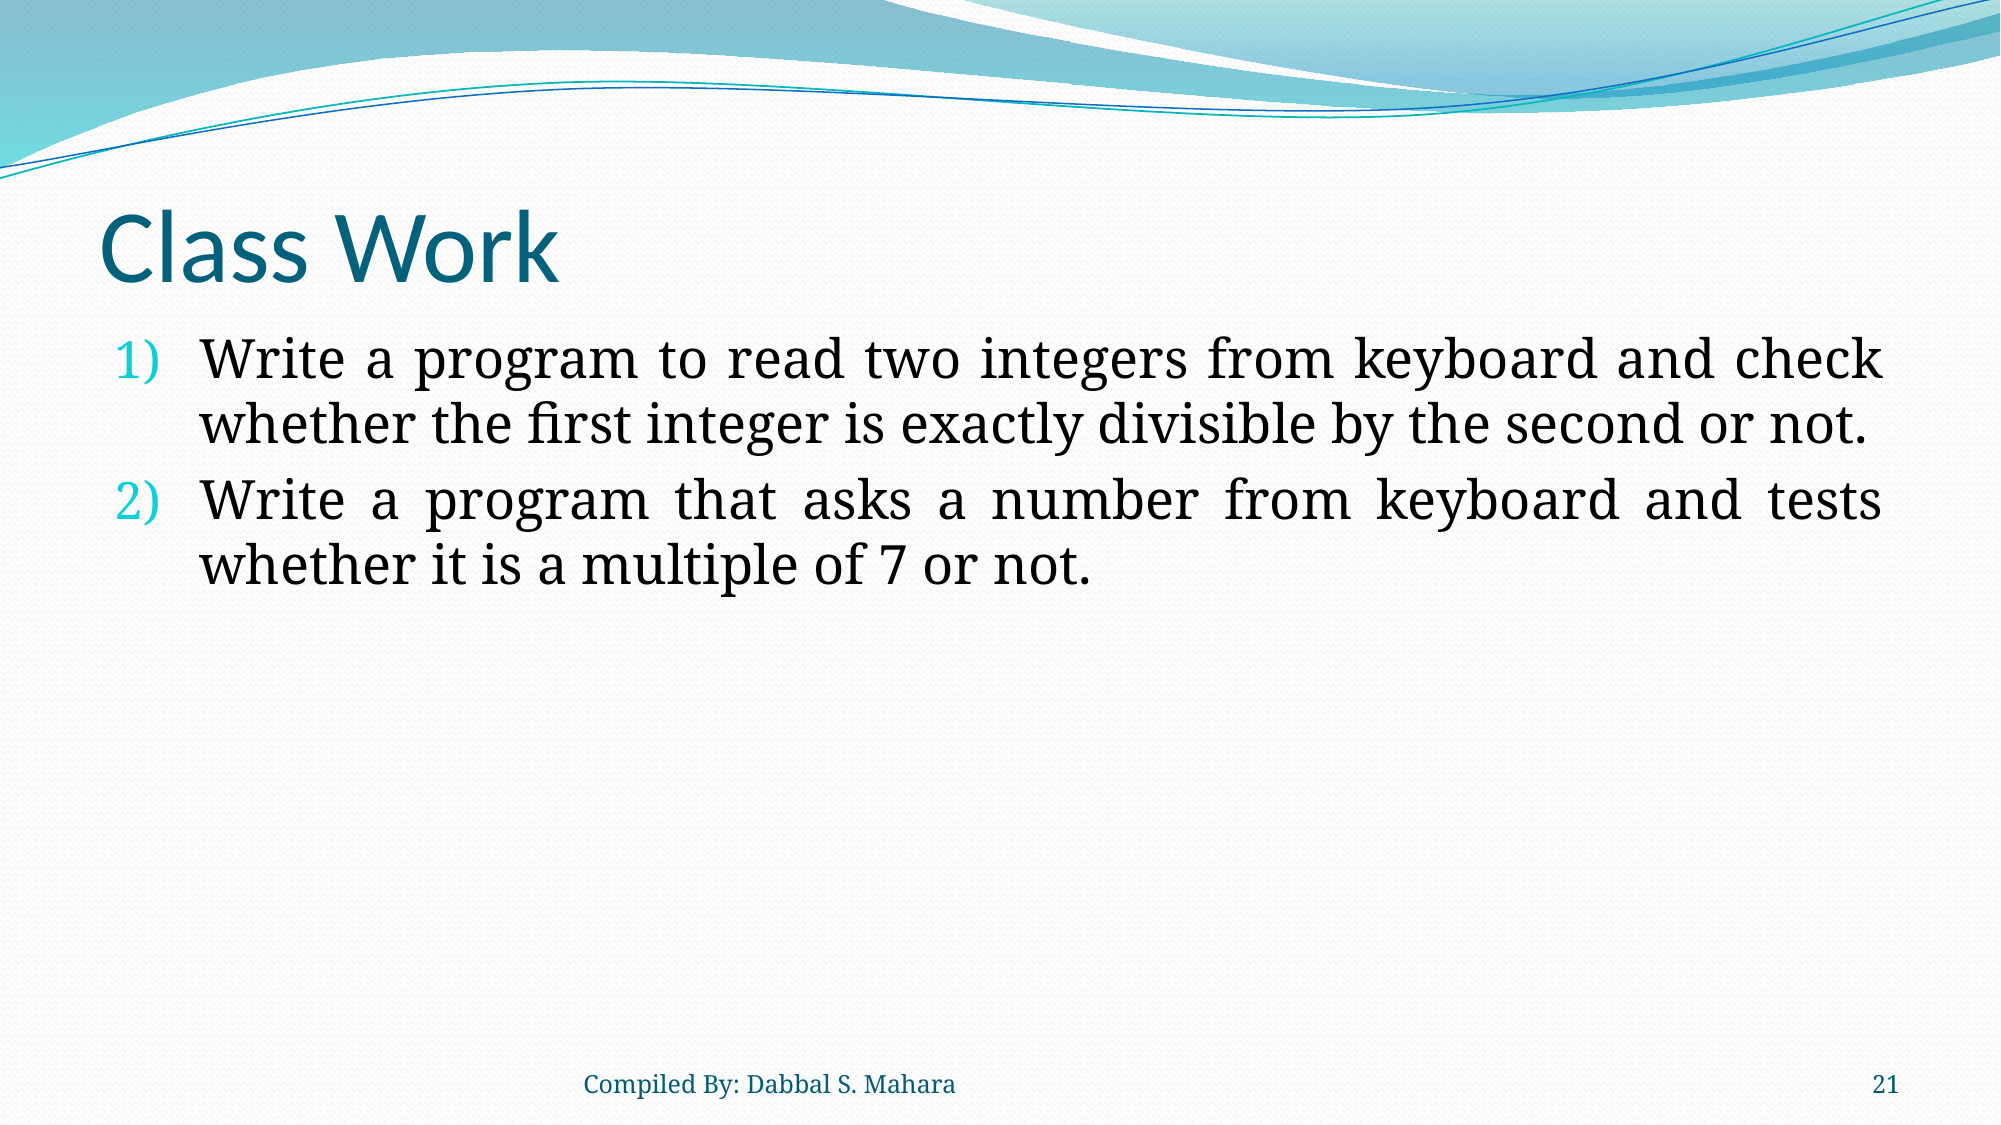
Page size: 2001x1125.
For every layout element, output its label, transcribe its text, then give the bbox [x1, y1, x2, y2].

footer Compiled By: Dabbal S. Mahara [583, 1042, 1317, 1103]
list Write a program to read two integers from keyboard and check whether the first integer is exactly divisible by the second or not. Write a program that asks a number from keyboard and tests whether it is a multiple of 7 or not. [99, 317, 1900, 1038]
title Class Work [99, 115, 1900, 303]
slide_number 21 [1733, 1042, 1900, 1103]
